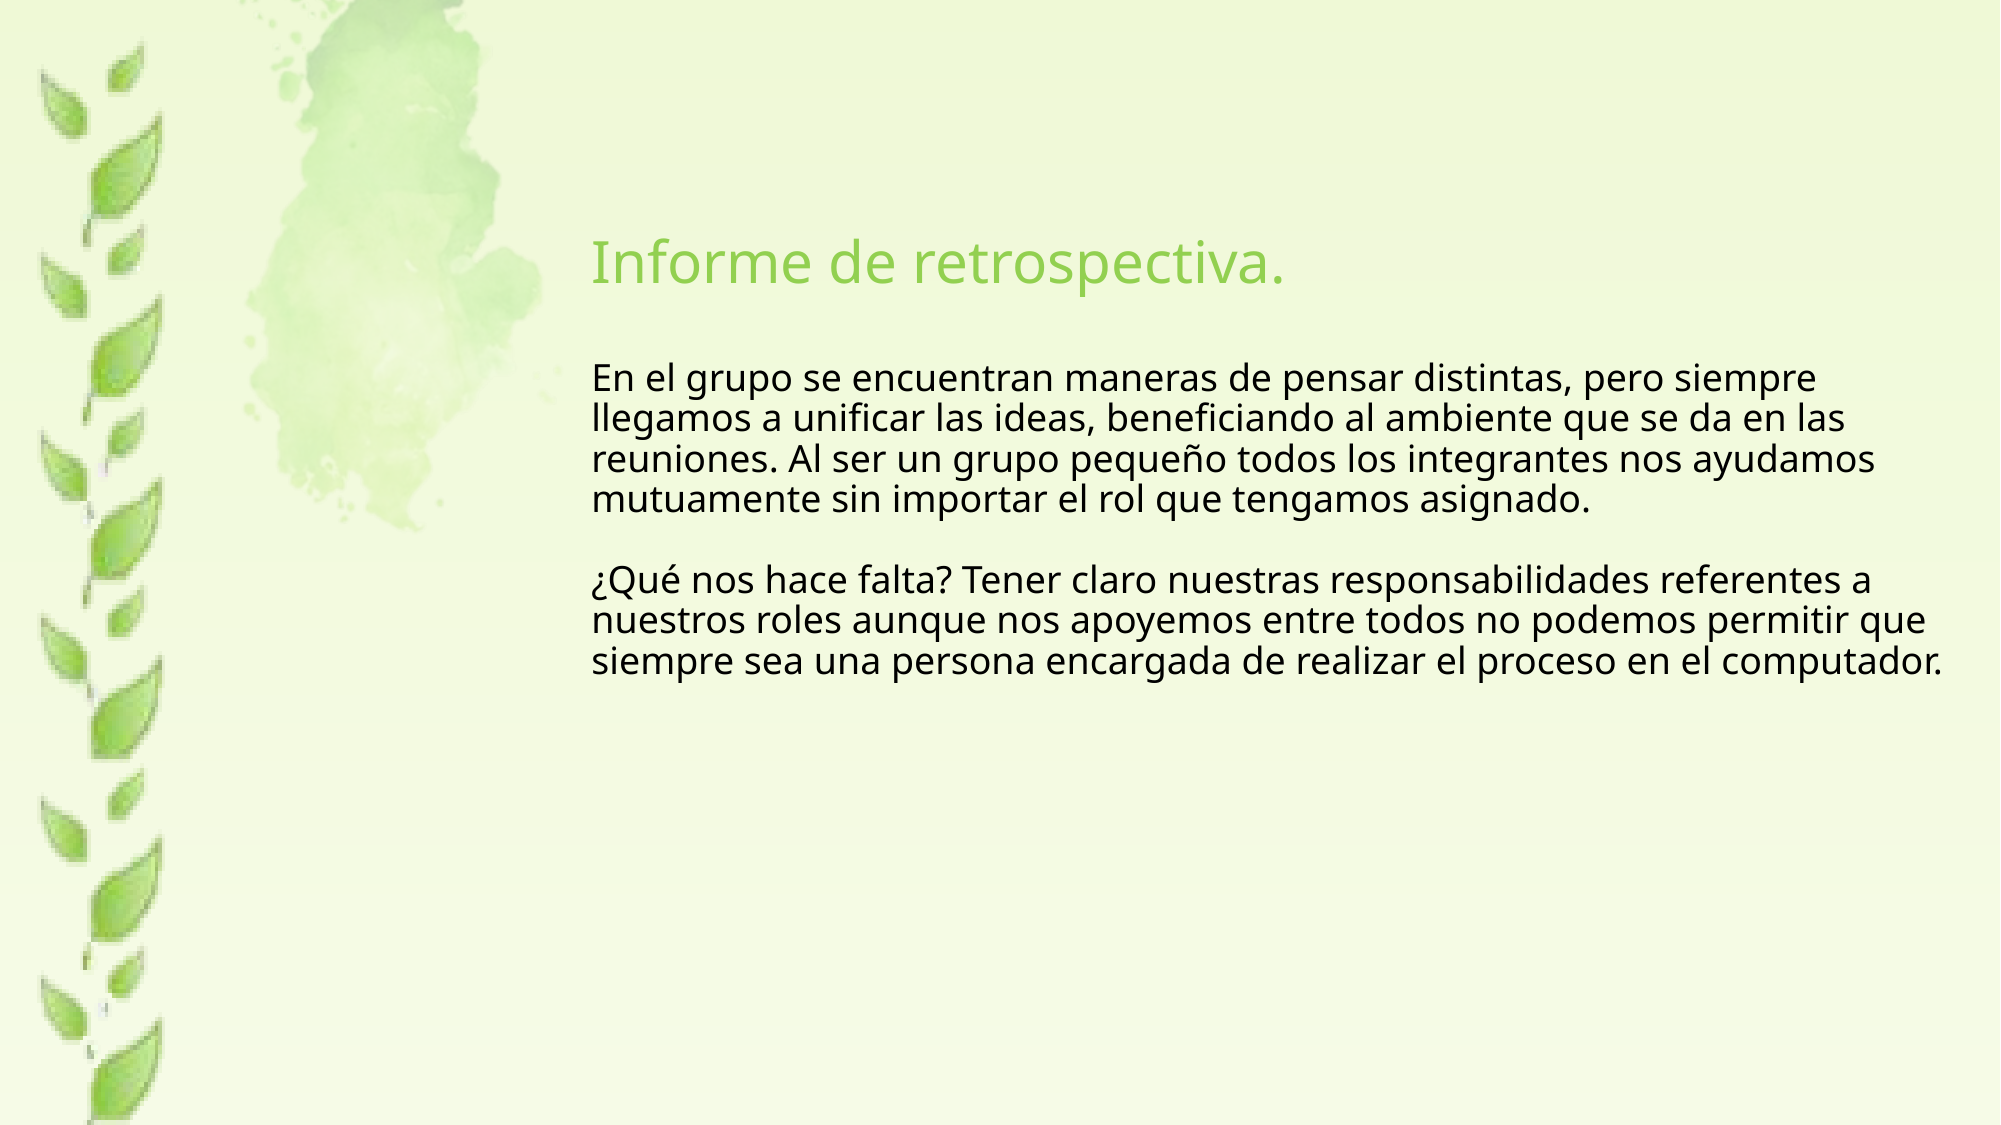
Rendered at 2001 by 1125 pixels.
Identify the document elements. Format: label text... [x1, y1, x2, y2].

picture [27, 13, 719, 1125]
title Informe de retrospectiva. En el grupo se encuentran maneras de pensar distintas, pero siempre llegamos a unificar las ideas, beneficiando al ambiente que se da en las reuniones. Al ser un grupo pequeño todos los integrantes nos ayudamos mutuamente sin importar el rol que tengamos asignado. ¿Qué nos hace falta? Tener claro nuestras responsabilidades referentes a nuestros roles aunque nos apoyemos entre todos no podemos permitir que siempre sea una persona encargada de realizar el proceso en el computador. [576, 132, 1973, 993]
